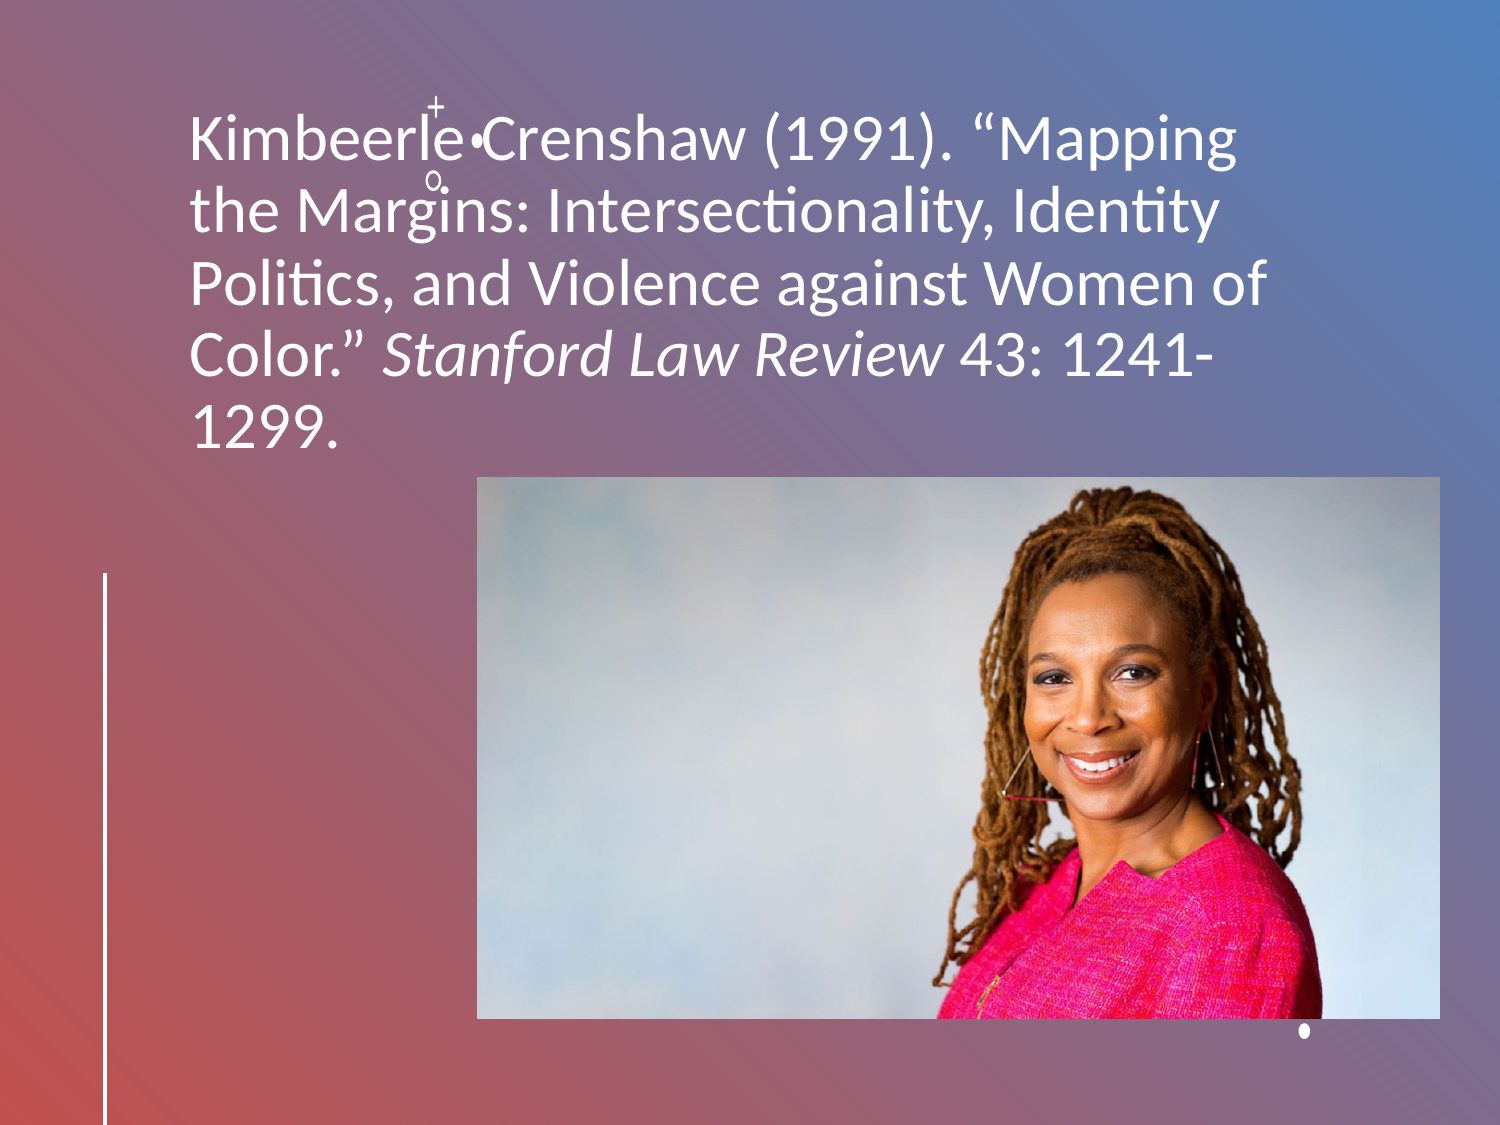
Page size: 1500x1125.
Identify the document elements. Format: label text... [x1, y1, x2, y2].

title Kimbeerle Crenshaw (1991). “Mapping the Margins: Intersectionality, Identity Politics, and Violence against Women of Color.” Stanford Law Review 43: 1241-1299. [174, 95, 1359, 779]
text_box [471, 133, 483, 149]
text_box [425, 170, 442, 192]
text_box [0, 0, 1500, 1125]
text_box [427, 95, 445, 119]
picture [476, 476, 1440, 1019]
text_box [1298, 1027, 1311, 1039]
